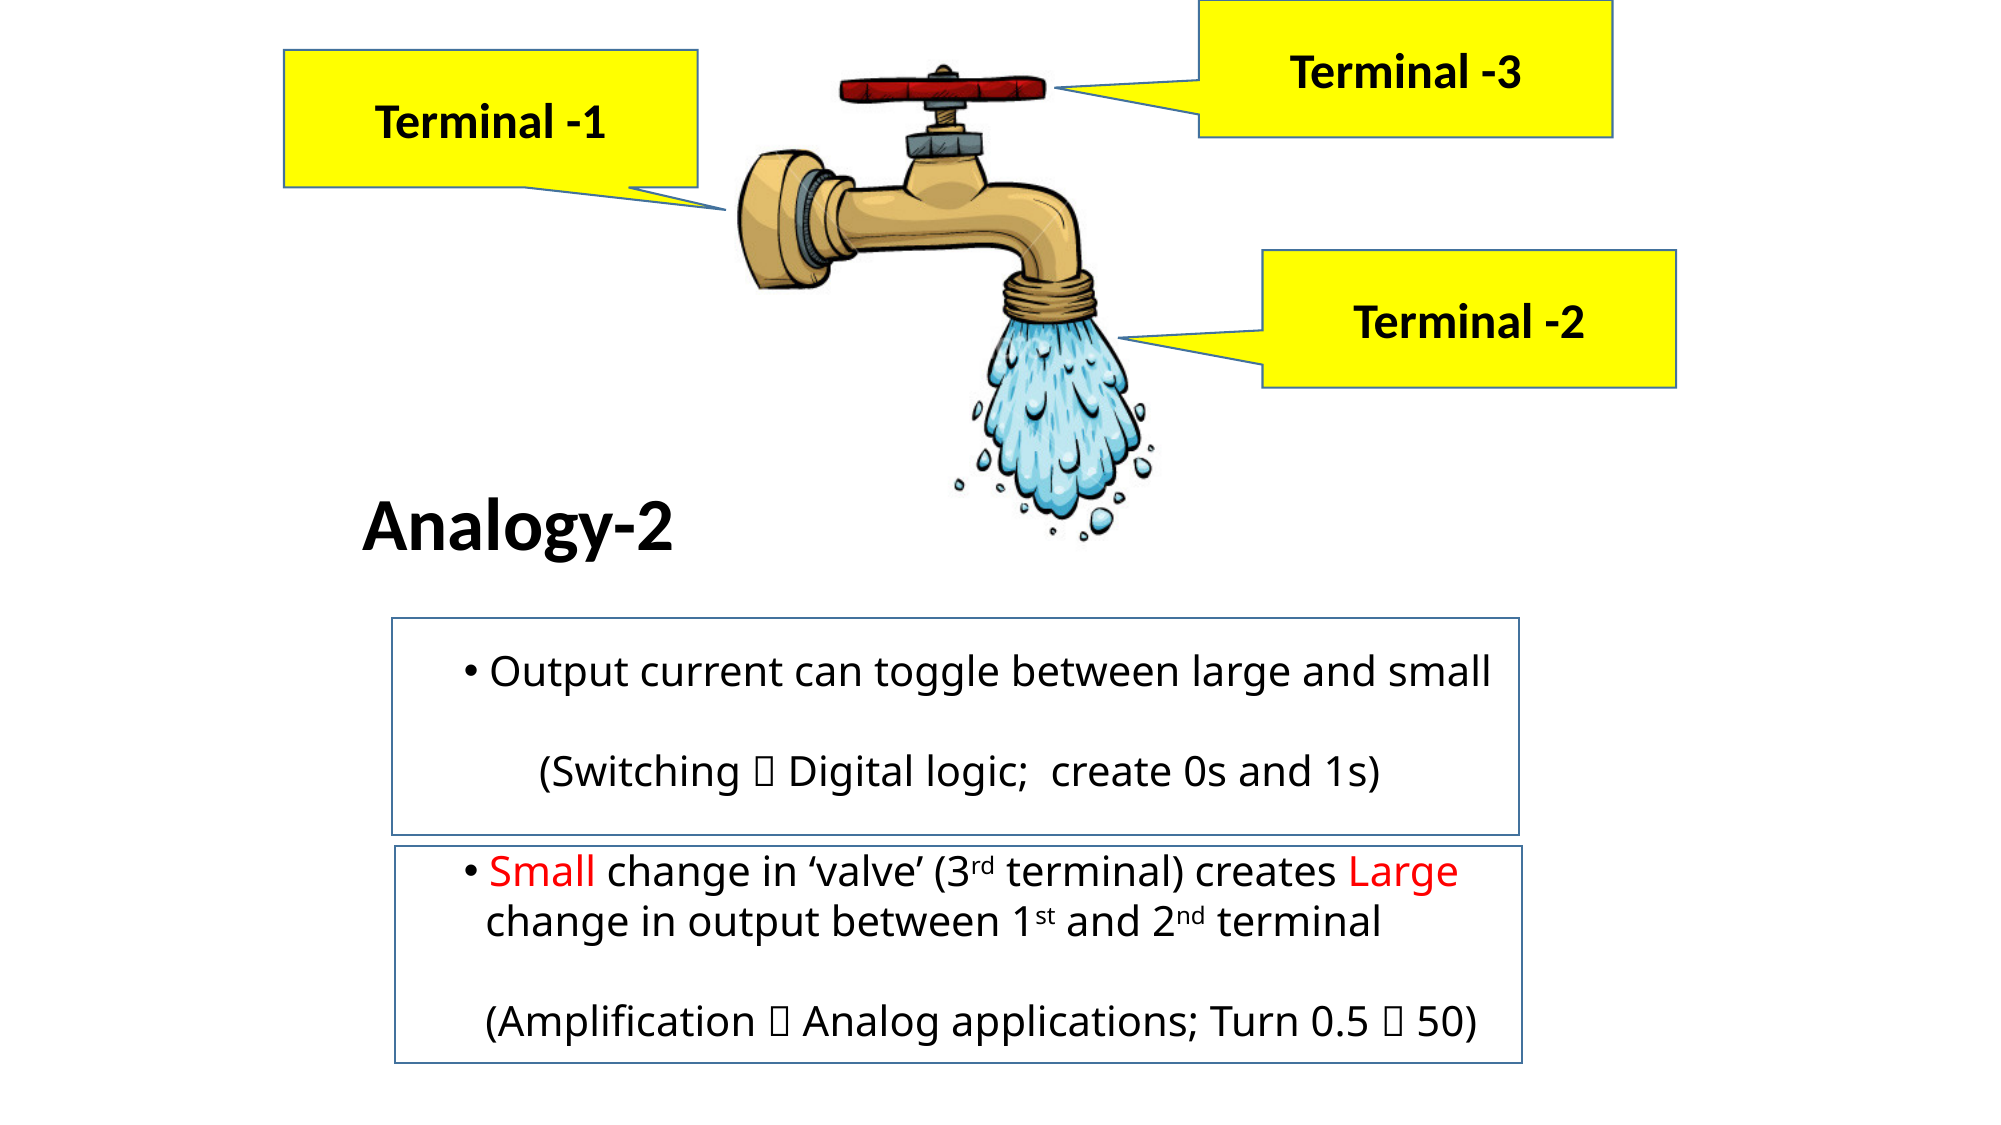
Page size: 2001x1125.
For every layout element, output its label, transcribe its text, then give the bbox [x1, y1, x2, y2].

text_box Terminal -2 [1199, 249, 1678, 389]
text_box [391, 618, 1522, 1063]
picture [692, 49, 1199, 557]
text_box Analogy-2 [347, 468, 690, 573]
text_box Terminal -3 [1197, 0, 1614, 139]
text_box Terminal -1 [282, 48, 699, 208]
